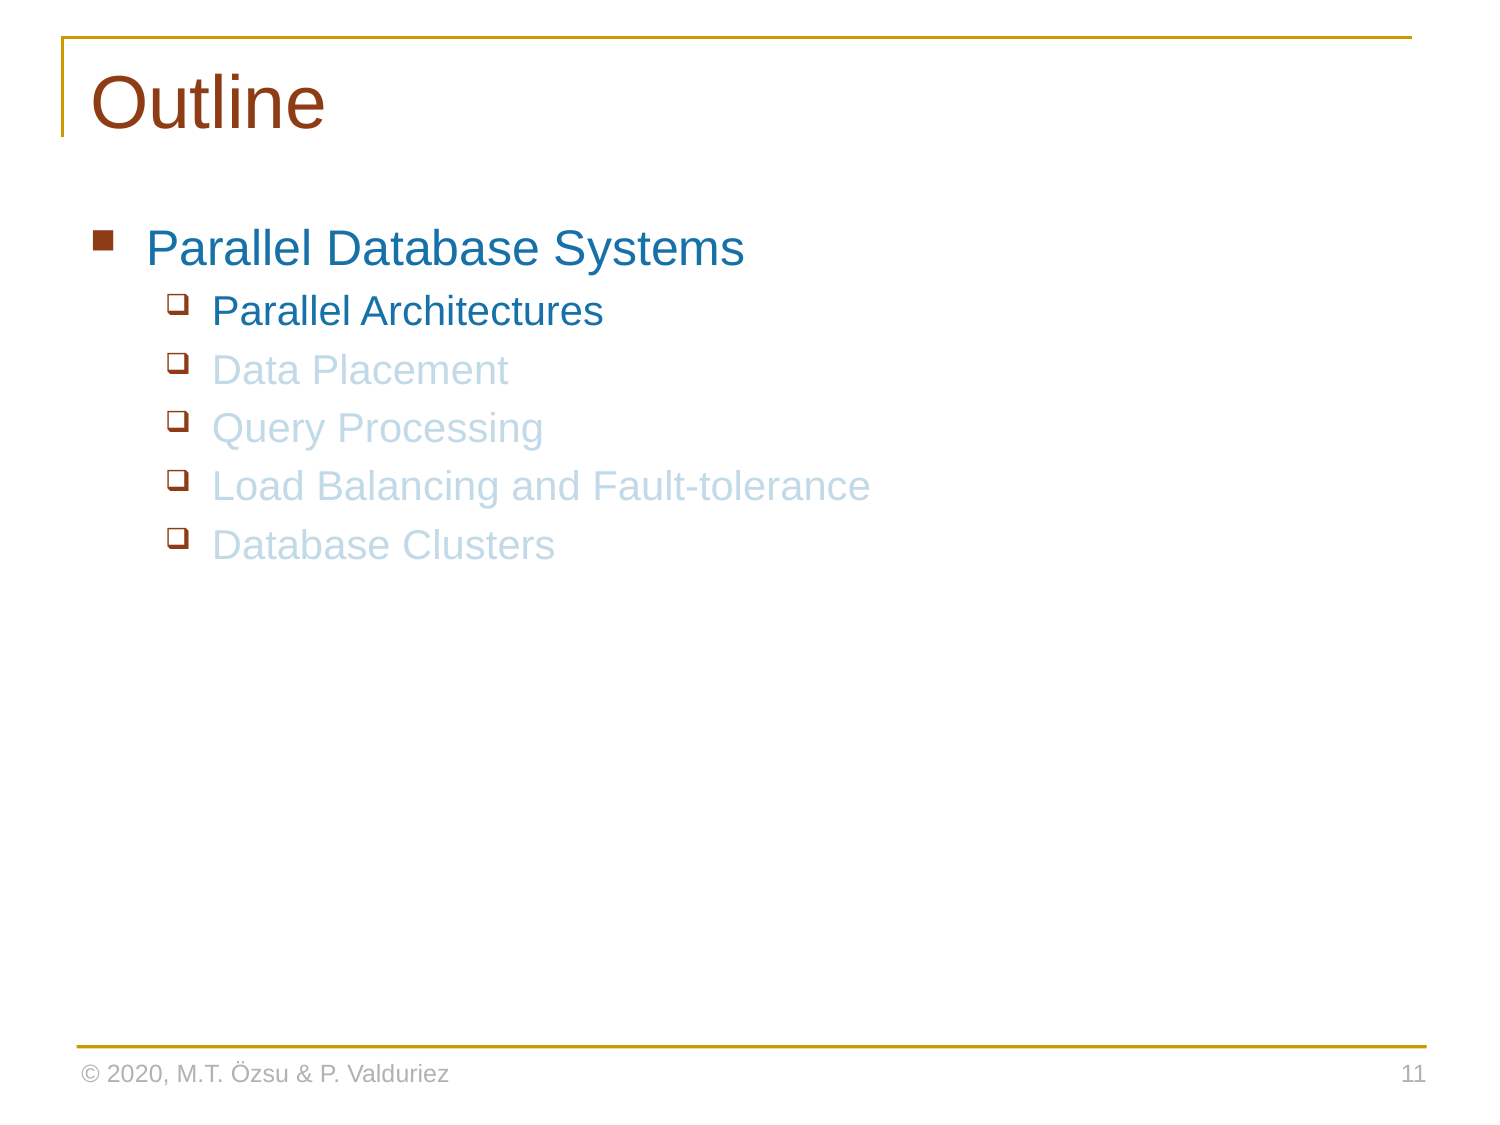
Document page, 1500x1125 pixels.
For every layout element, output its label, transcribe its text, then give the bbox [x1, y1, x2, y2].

title Outline [74, 45, 1426, 207]
slide_number 11 [1104, 1042, 1442, 1103]
list Parallel Database Systems Parallel Architectures Data Placement Query Processing Load Balancing and Fault-tolerance Database Clusters [74, 207, 1426, 1006]
footer © 2020, M.T. Özsu & P. Valduriez [66, 1042, 573, 1103]
